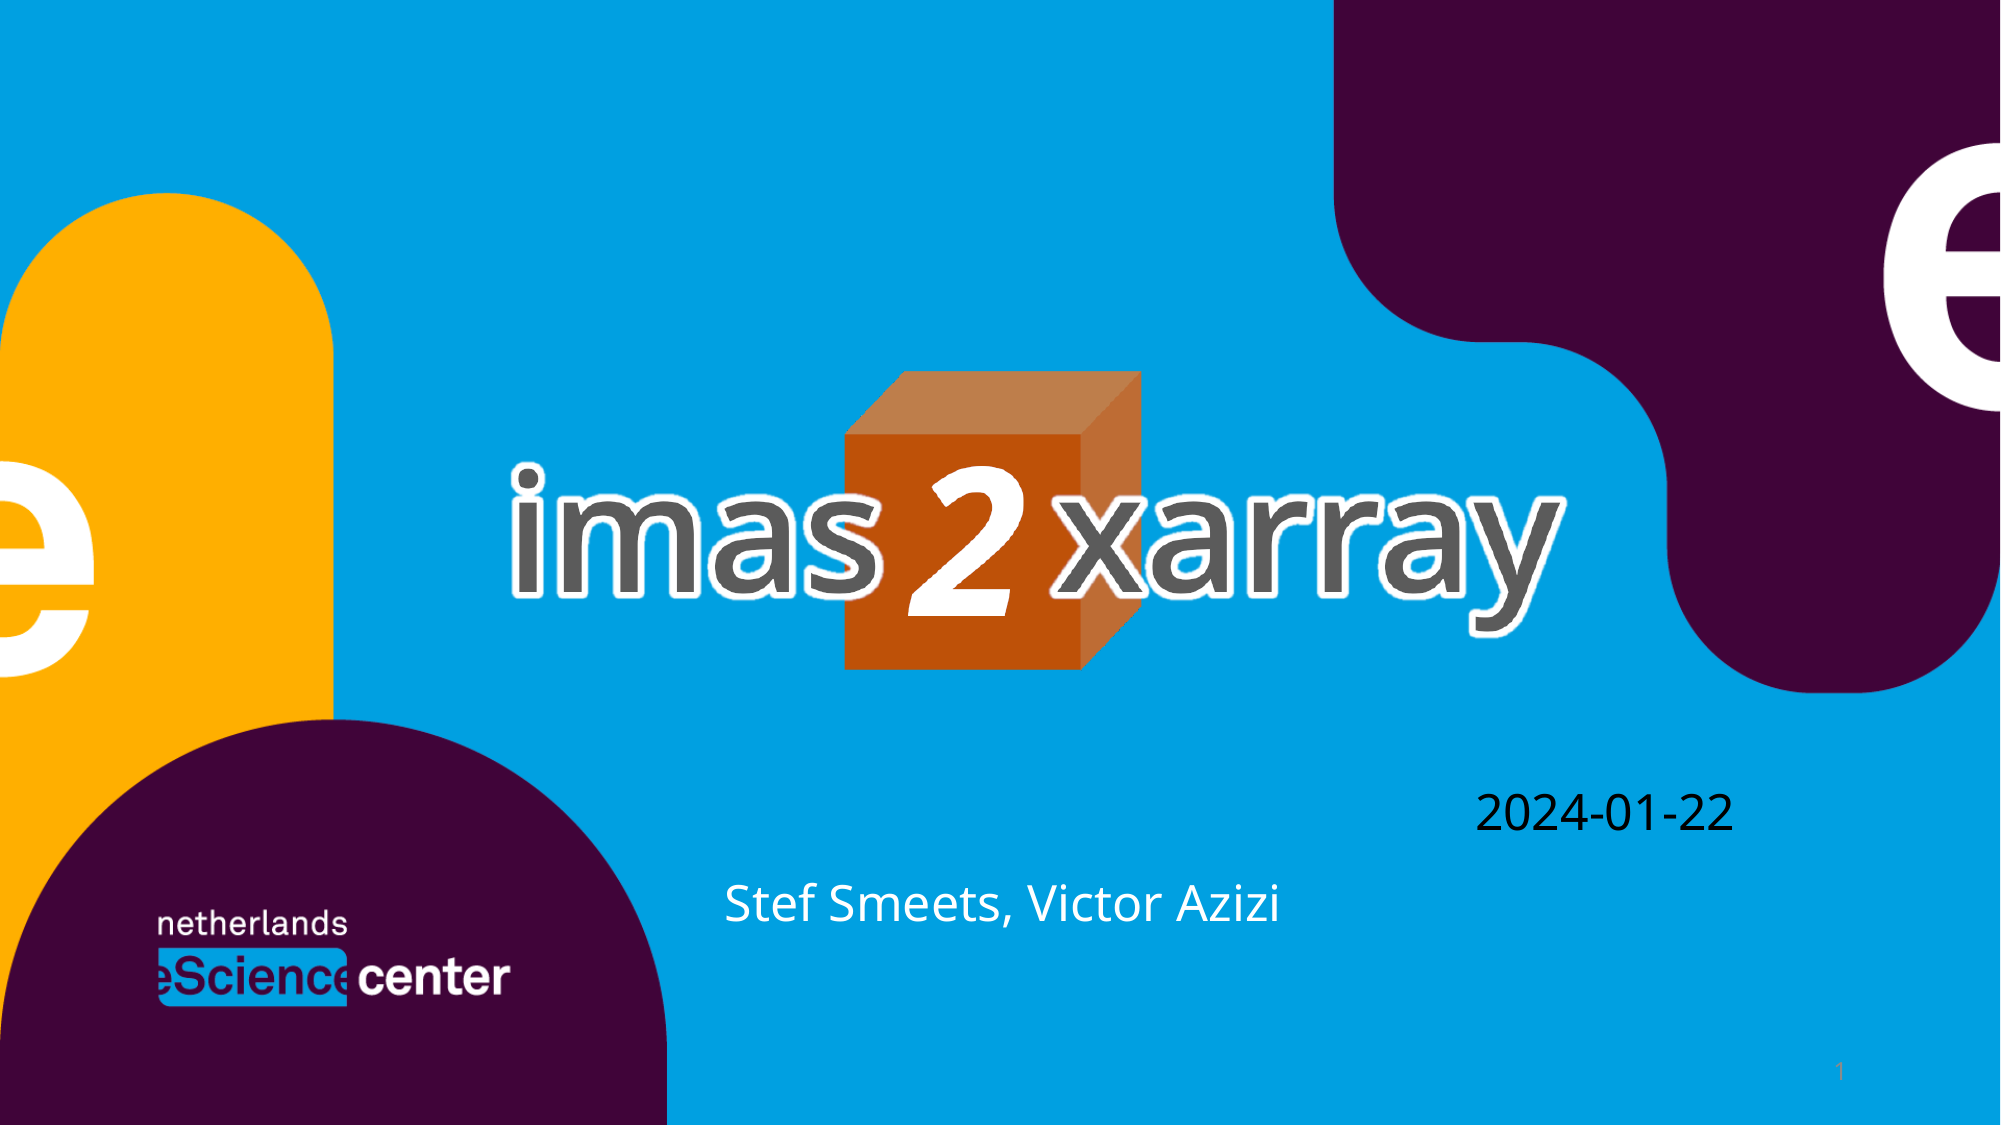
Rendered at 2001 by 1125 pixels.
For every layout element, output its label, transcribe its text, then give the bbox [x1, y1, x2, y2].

slide_number 1 [1412, 1042, 1863, 1103]
picture [1466, 496, 1567, 638]
picture [557, 494, 701, 598]
subtitle 2024-01-22 [249, 773, 1750, 863]
picture [0, 193, 666, 1125]
text_box Stef Smeets, Victor Azizi [710, 810, 1525, 940]
picture [1247, 494, 1385, 598]
picture [1334, 0, 2001, 693]
picture [803, 372, 1234, 669]
picture [511, 462, 545, 598]
picture [1378, 494, 1466, 600]
picture [708, 494, 796, 600]
